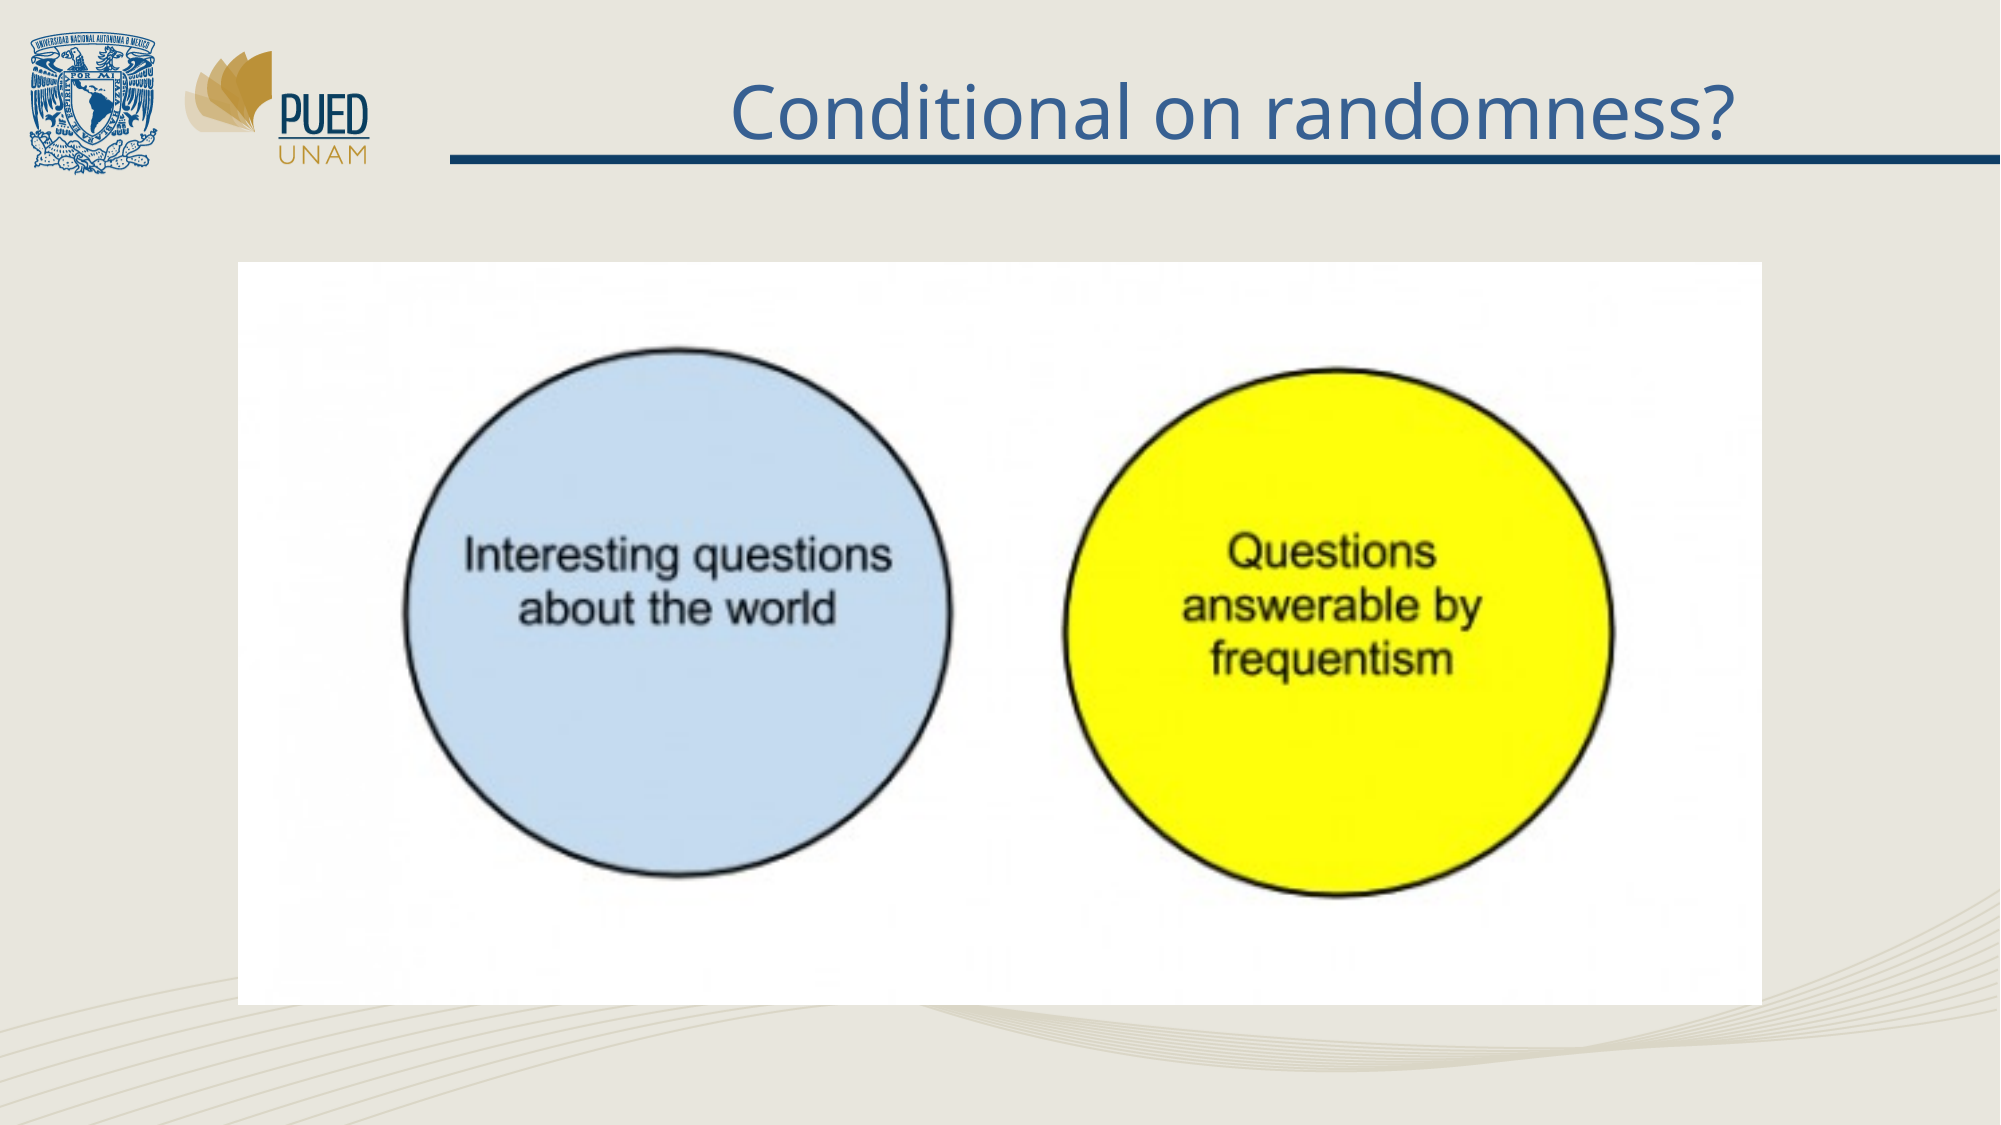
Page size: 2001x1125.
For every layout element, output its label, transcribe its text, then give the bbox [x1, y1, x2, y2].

picture [0, 0, 2000, 1125]
title Conditional on randomness? [566, 45, 1900, 174]
